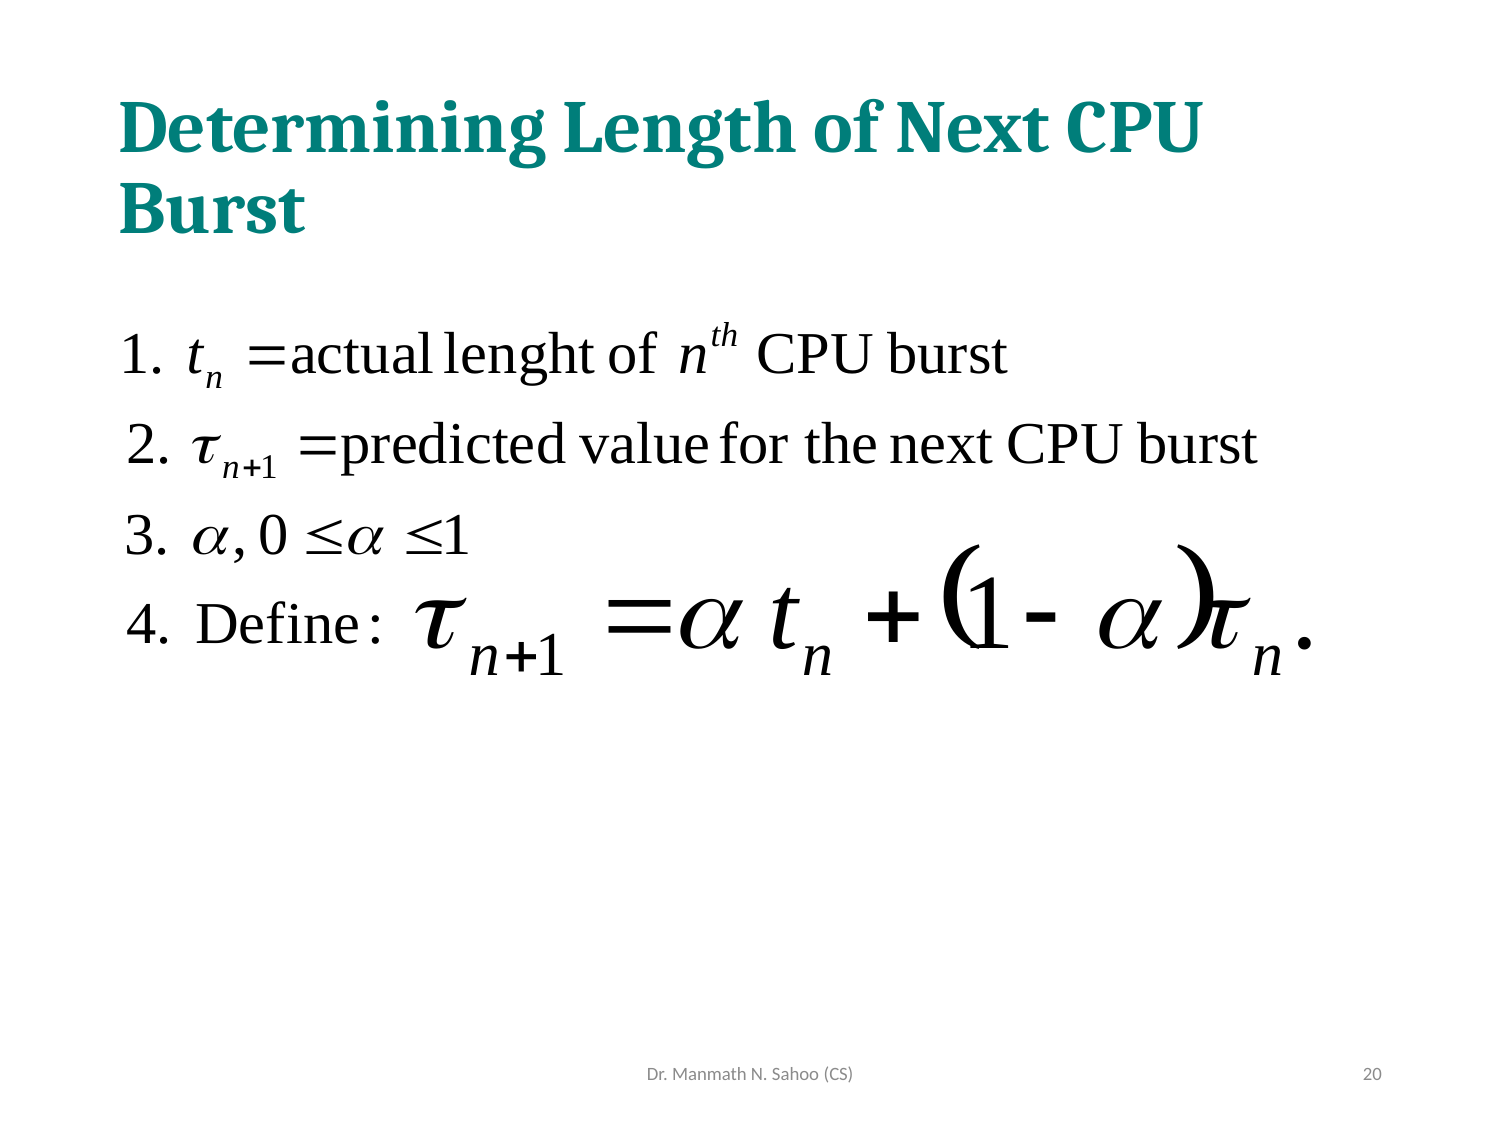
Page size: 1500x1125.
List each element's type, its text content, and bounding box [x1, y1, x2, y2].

slide_number 20 [1059, 1042, 1397, 1103]
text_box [116, 308, 1333, 702]
footer Dr. Manmath N. Sahoo (CS) [496, 1042, 1004, 1103]
title Determining Length of Next CPU Burst [103, 59, 1397, 278]
